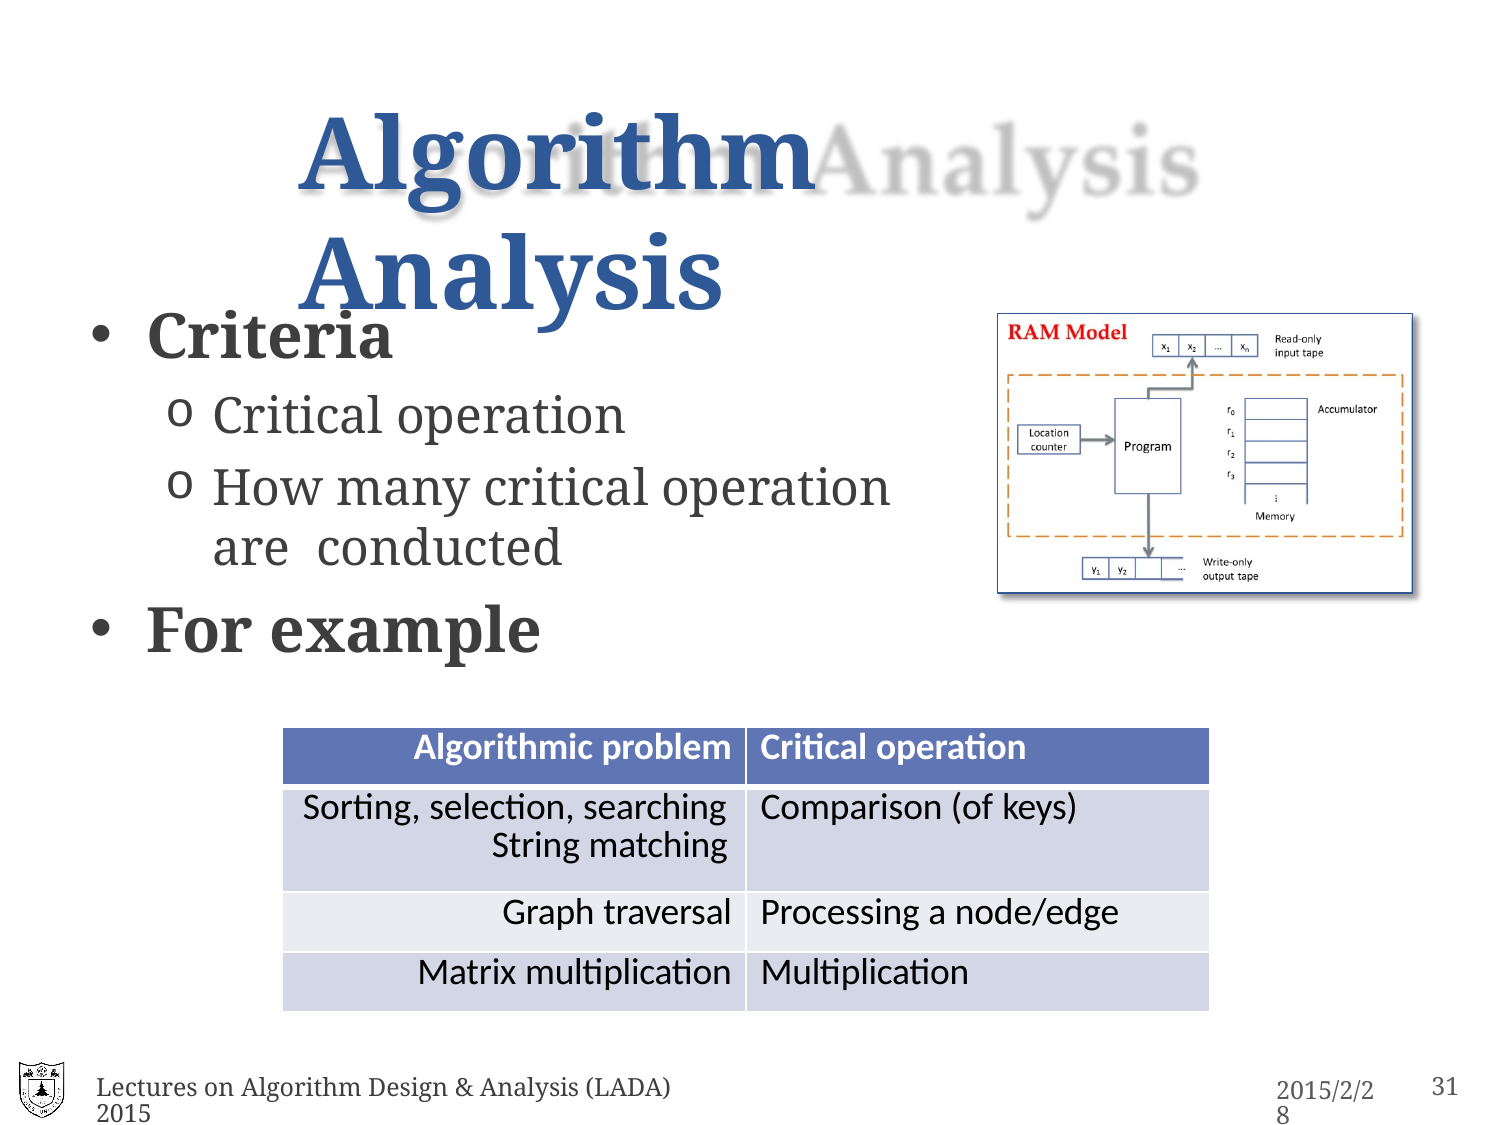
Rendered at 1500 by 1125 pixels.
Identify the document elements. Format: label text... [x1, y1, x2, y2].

text_box [230, 62, 1269, 289]
table_cell Matrix multiplication [283, 953, 745, 1011]
title Algorithm Analysis [296, 87, 1204, 330]
text_box Criteria Critical operation How many critical operation are conducted For example [87, 277, 933, 665]
table_cell Comparison (of keys) [747, 790, 1209, 891]
table_header Algorithmic problem [283, 728, 745, 784]
footer 2015/2/28 [1274, 1078, 1382, 1125]
text_box [992, 308, 1427, 608]
picture [17, 1061, 65, 1118]
table_cell Graph traversal [283, 893, 745, 951]
slide_number 31 [1427, 1078, 1461, 1125]
table_cell Sorting, selection, searching String matching [283, 790, 745, 891]
text_box [997, 313, 1413, 594]
table_cell Multiplication [747, 953, 1209, 1011]
table_header Critical operation [747, 728, 1209, 784]
table_cell Processing a node/edge [747, 893, 1209, 951]
slide_number Lectures on Algorithm Design & Analysis (LADA) 2015 [93, 1076, 713, 1125]
